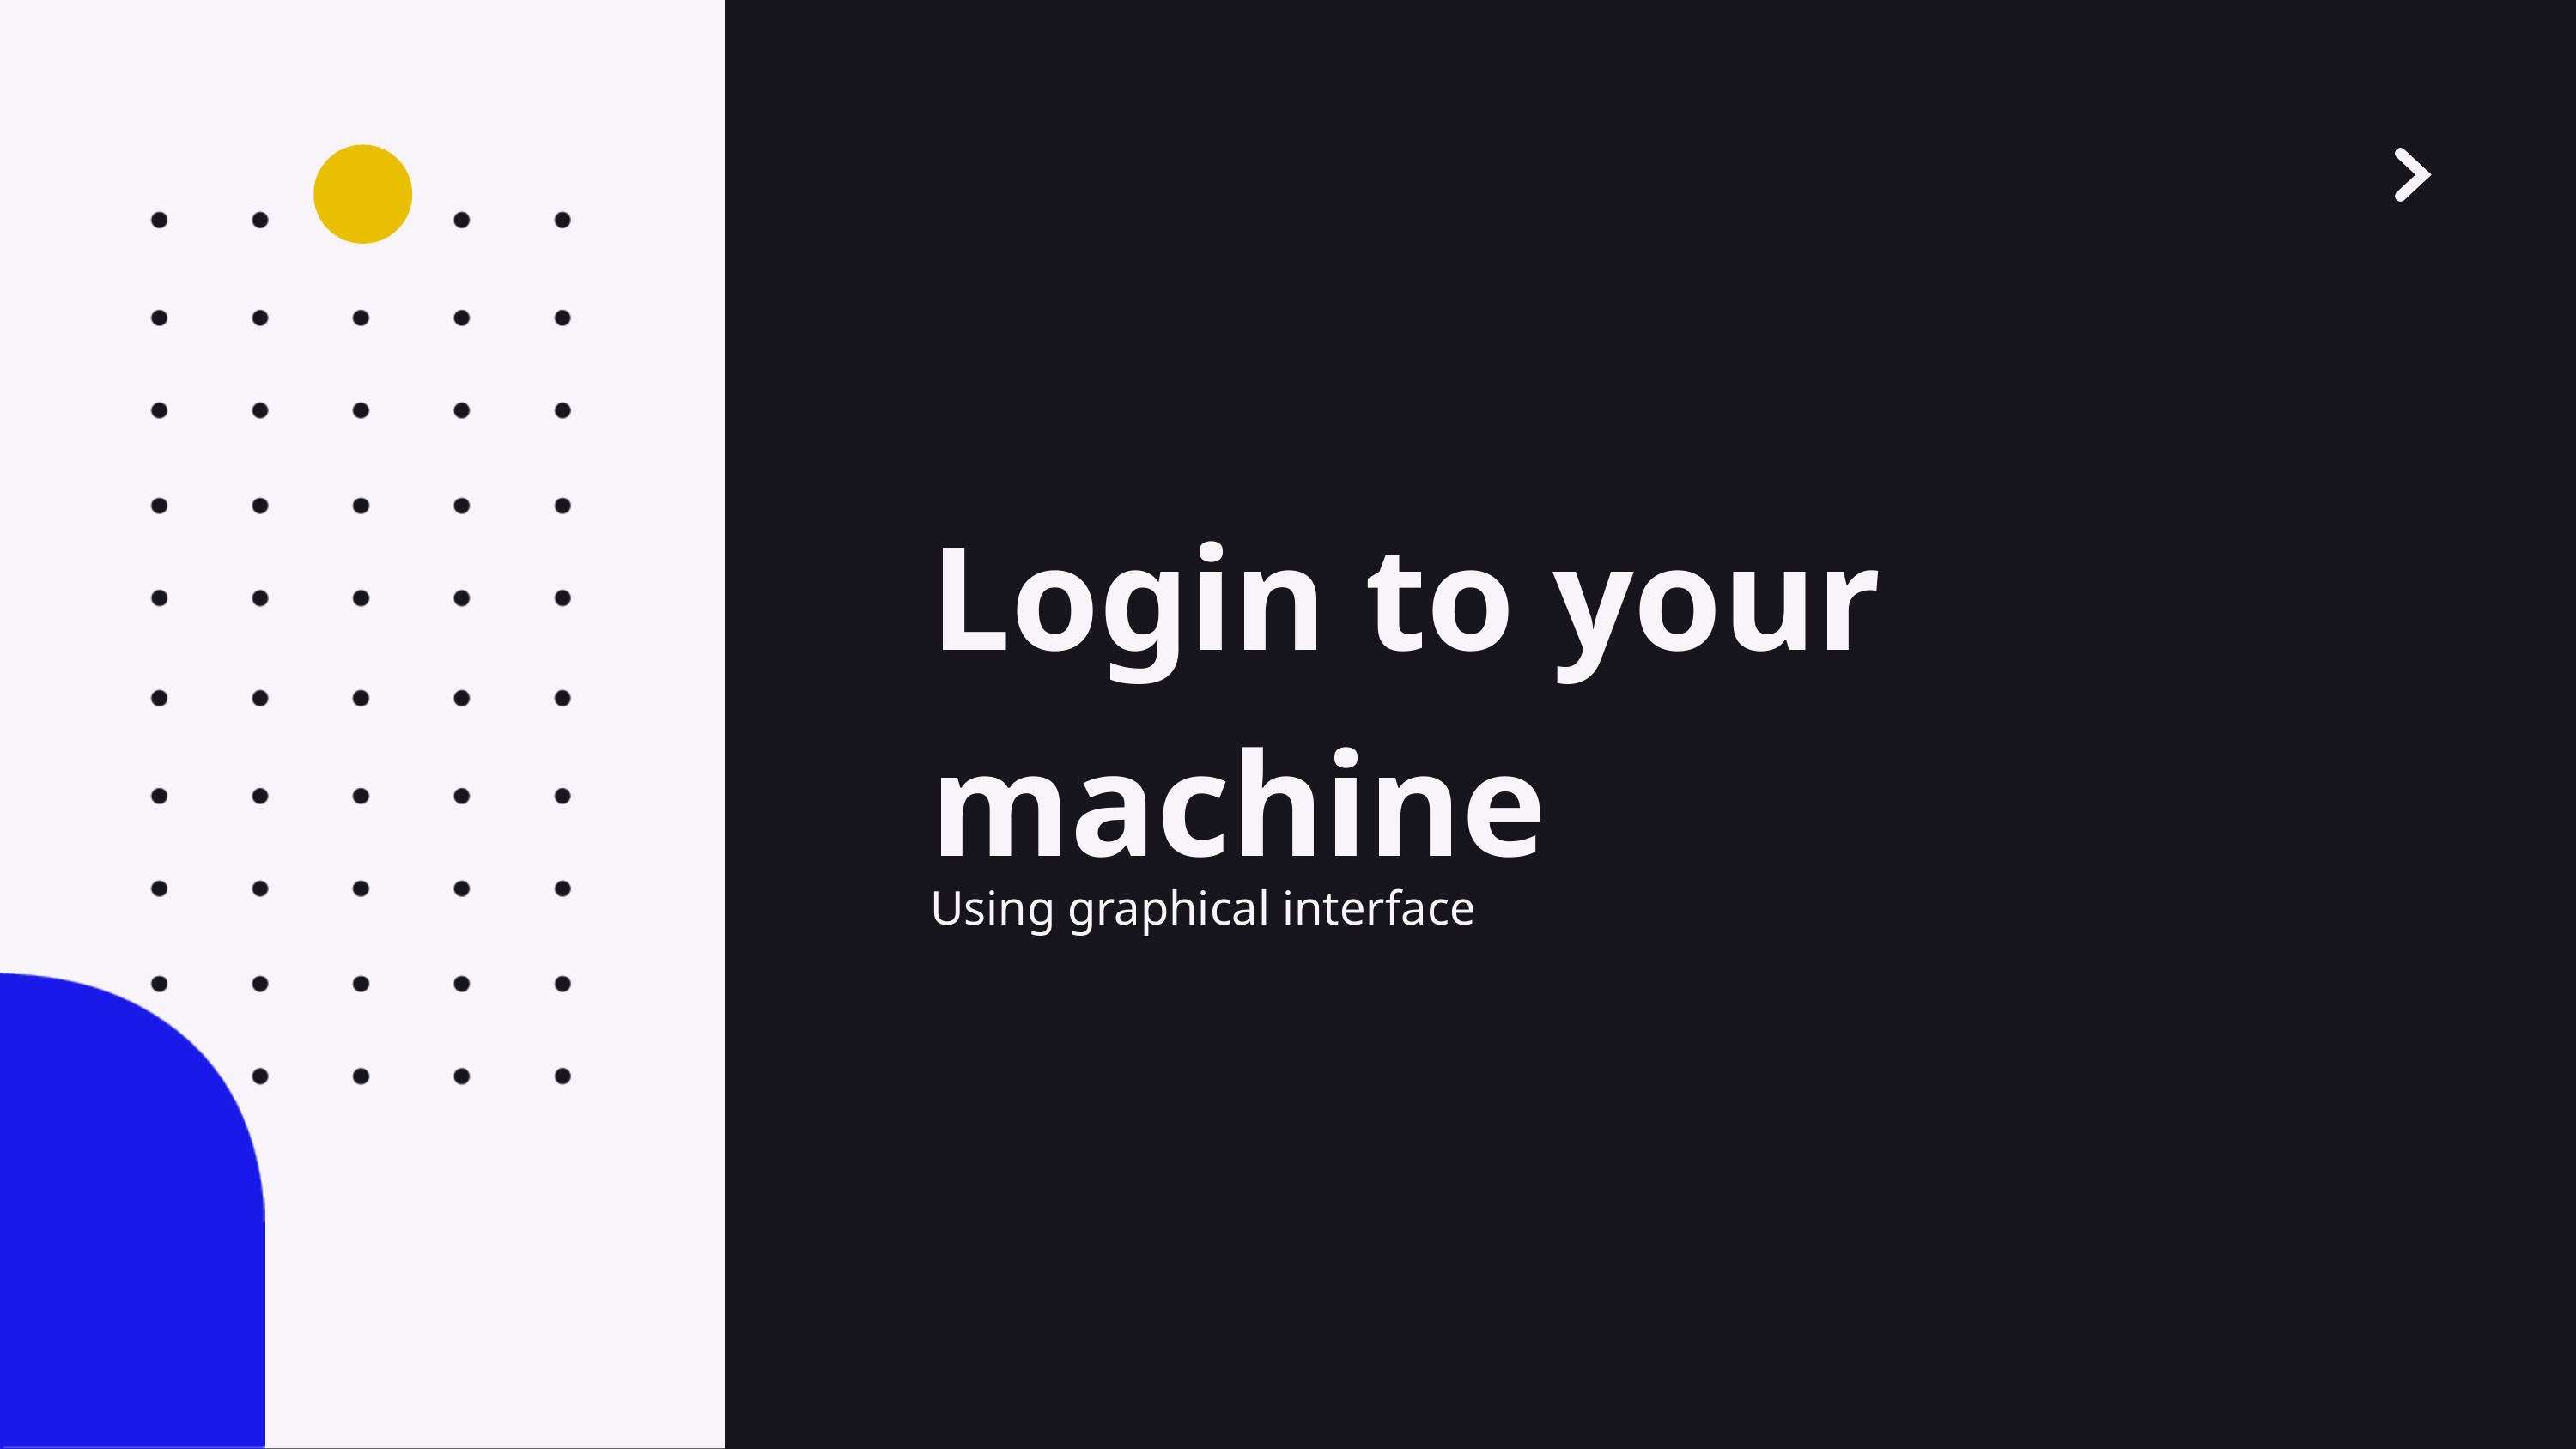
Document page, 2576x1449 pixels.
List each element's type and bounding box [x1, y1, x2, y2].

picture [144, 205, 581, 612]
picture [0, 683, 581, 1449]
picture [2394, 148, 2432, 202]
text_box [0, 0, 725, 1449]
text_box [929, 472, 2261, 936]
text_box [313, 144, 413, 204]
